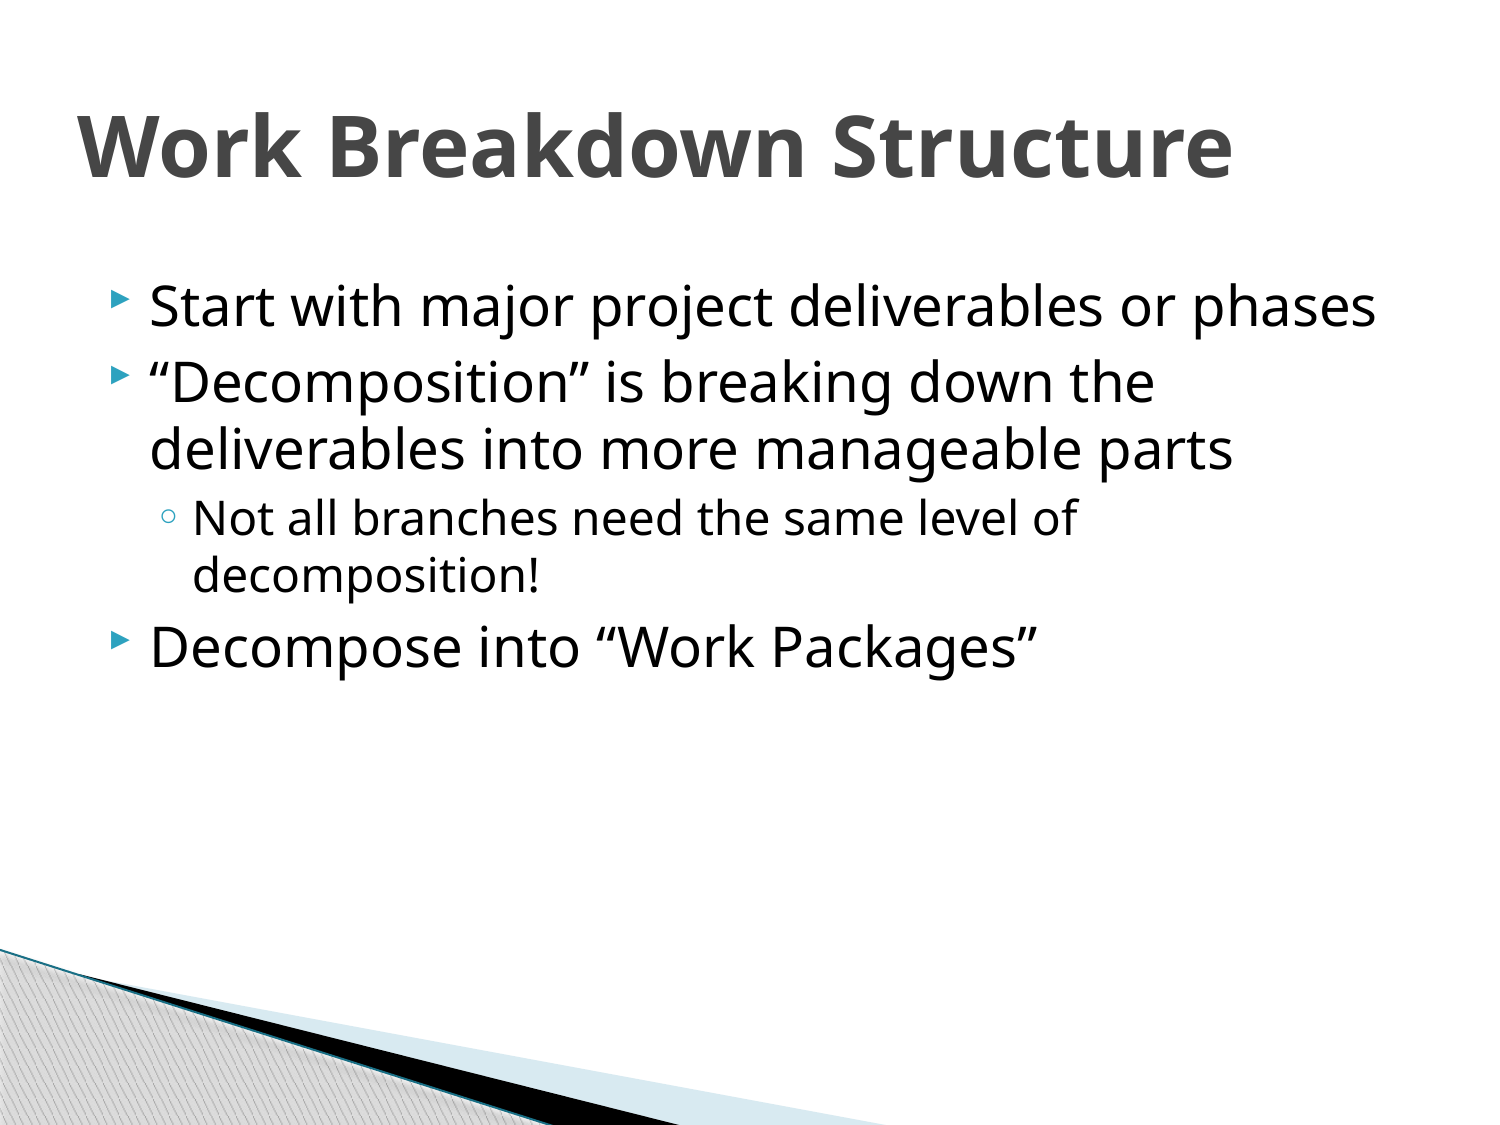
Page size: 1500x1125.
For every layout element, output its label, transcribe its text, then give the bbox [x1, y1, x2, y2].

title Work Breakdown Structure [62, 50, 1413, 238]
list Start with major project deliverables or phases “Decomposition” is breaking down the deliverables into more manageable parts Not all branches need the same level of decomposition! Decompose into “Work Packages” [75, 262, 1450, 1038]
